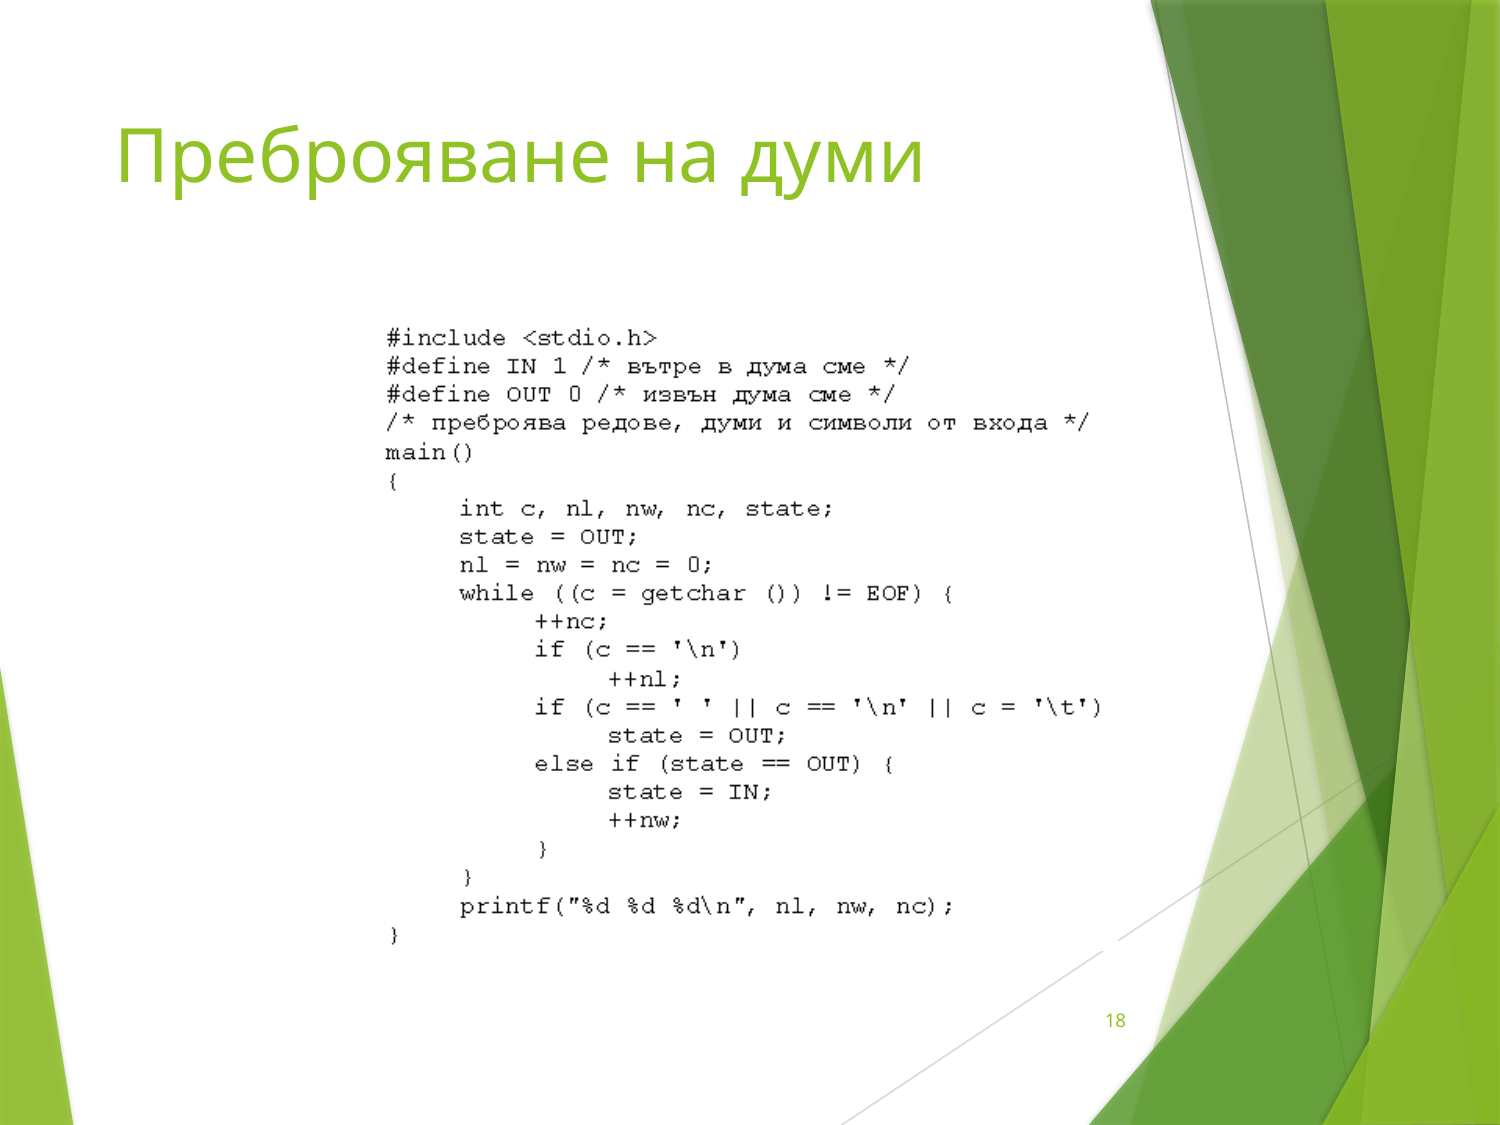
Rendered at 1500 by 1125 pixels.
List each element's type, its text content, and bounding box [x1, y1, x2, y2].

picture [371, 313, 1118, 951]
slide_number 18 [1057, 991, 1142, 1051]
slide_number [886, 991, 999, 1051]
title Преброяване на думи [99, 99, 1142, 317]
